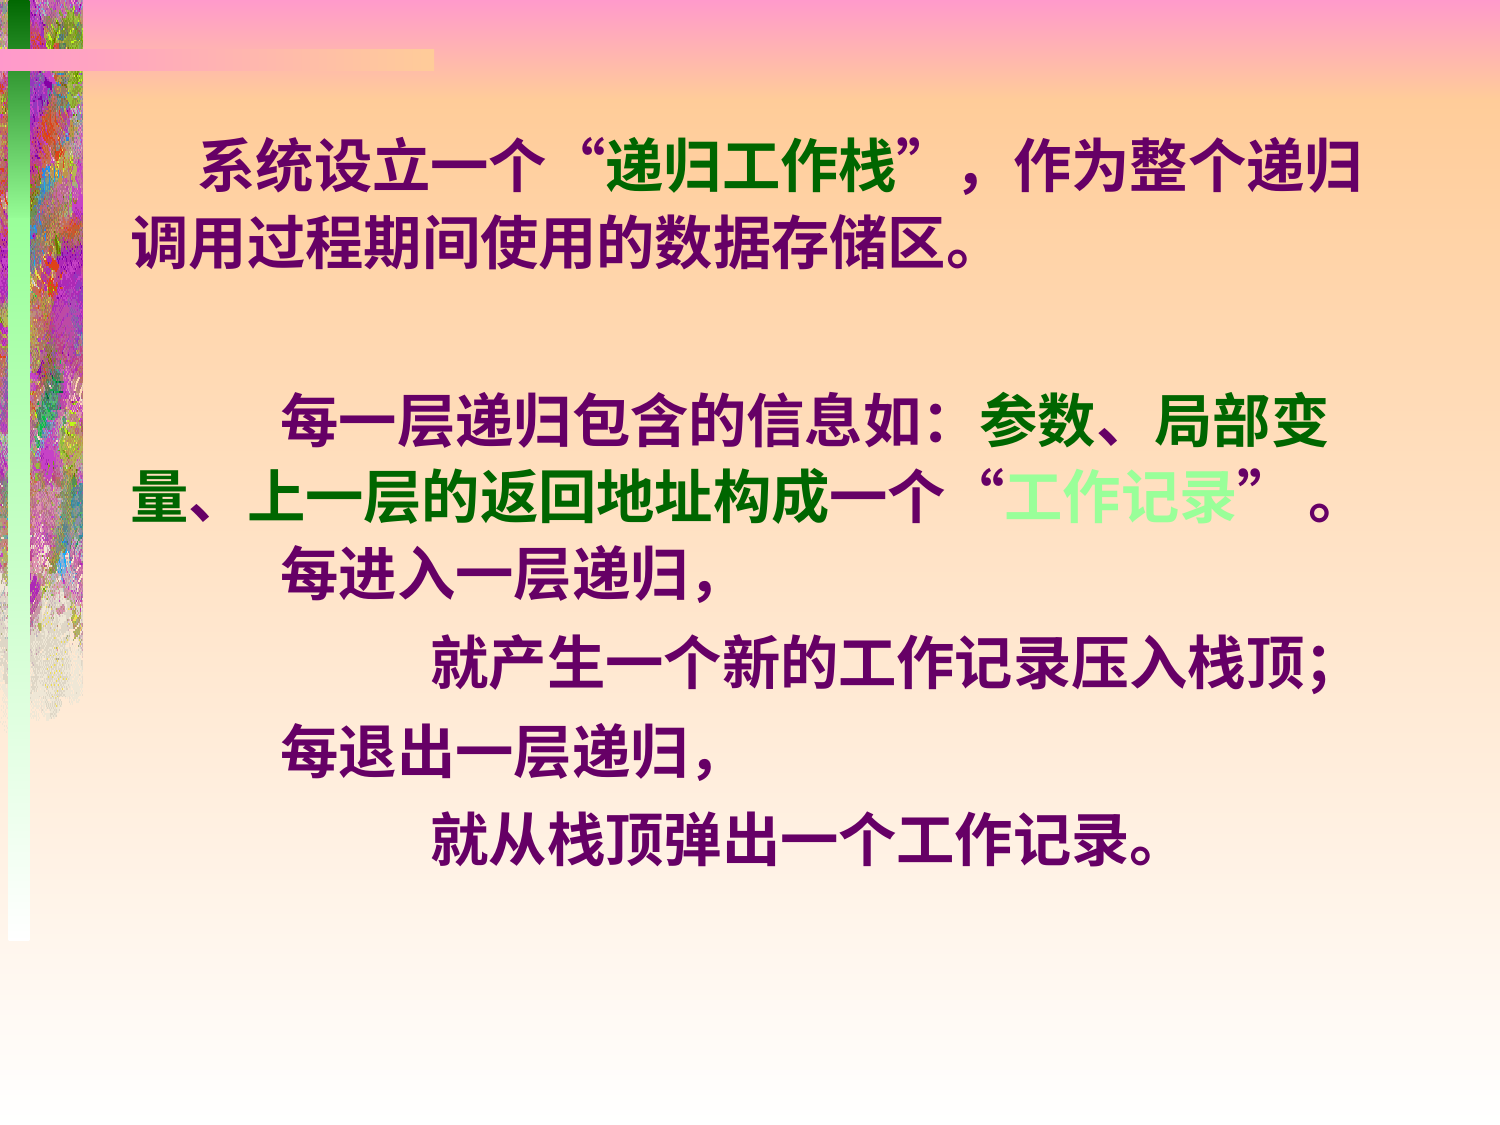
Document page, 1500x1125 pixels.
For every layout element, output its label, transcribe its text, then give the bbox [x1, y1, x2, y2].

picture [29, 71, 83, 821]
list 系统设立一个“递归工作栈”，作为整个递归调用过程期间使用的数据存储区。 每一层递归包含的信息如：参数、局部变量、上一层的返回地址构成一个“工作记录” 。 每进入一层递归， 就产生一个新的工作记录压入栈顶； 每退出一层递归， 就从栈顶弹出一个工作记录。 [115, 114, 1391, 1015]
picture [0, 0, 9, 50]
picture [29, 0, 83, 50]
picture [0, 71, 9, 821]
